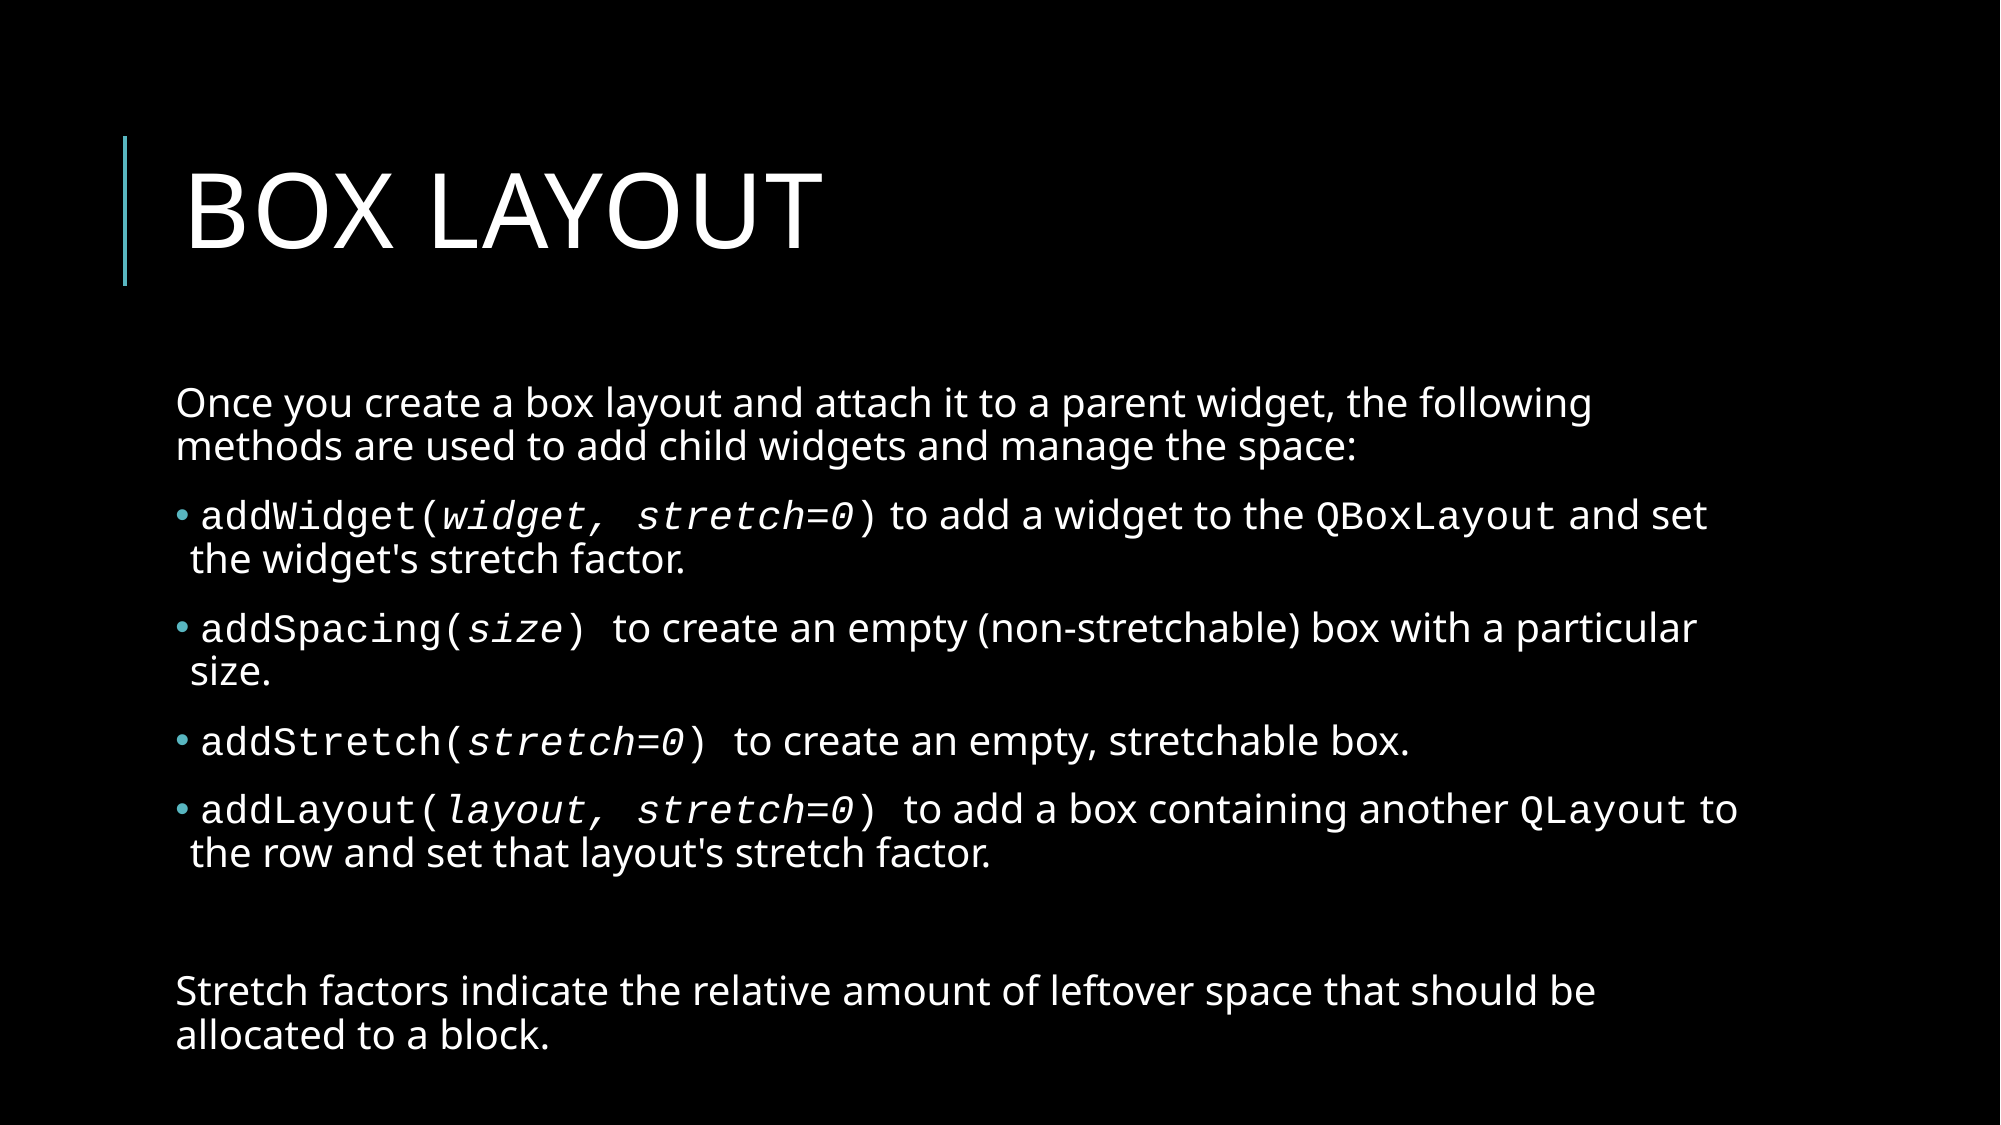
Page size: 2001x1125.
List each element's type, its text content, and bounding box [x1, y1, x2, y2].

list Once you create a box layout and attach it to a parent widget, the following methods are used to add child widgets and manage the space: addWidget(widget, stretch=0) to add a widget to the QBoxLayout and set the widget's stretch factor. addSpacing(size) to create an empty (non-stretchable) box with a particular size. addStretch(stretch=0) to create an empty, stretchable box. addLayout(layout, stretch=0) to add a box containing another QLayout to the row and set that layout's stretch factor. Stretch factors indicate the relative amount of leftover space that should be allocated to a block. [168, 375, 1763, 1067]
title Box layout [168, 96, 1763, 342]
